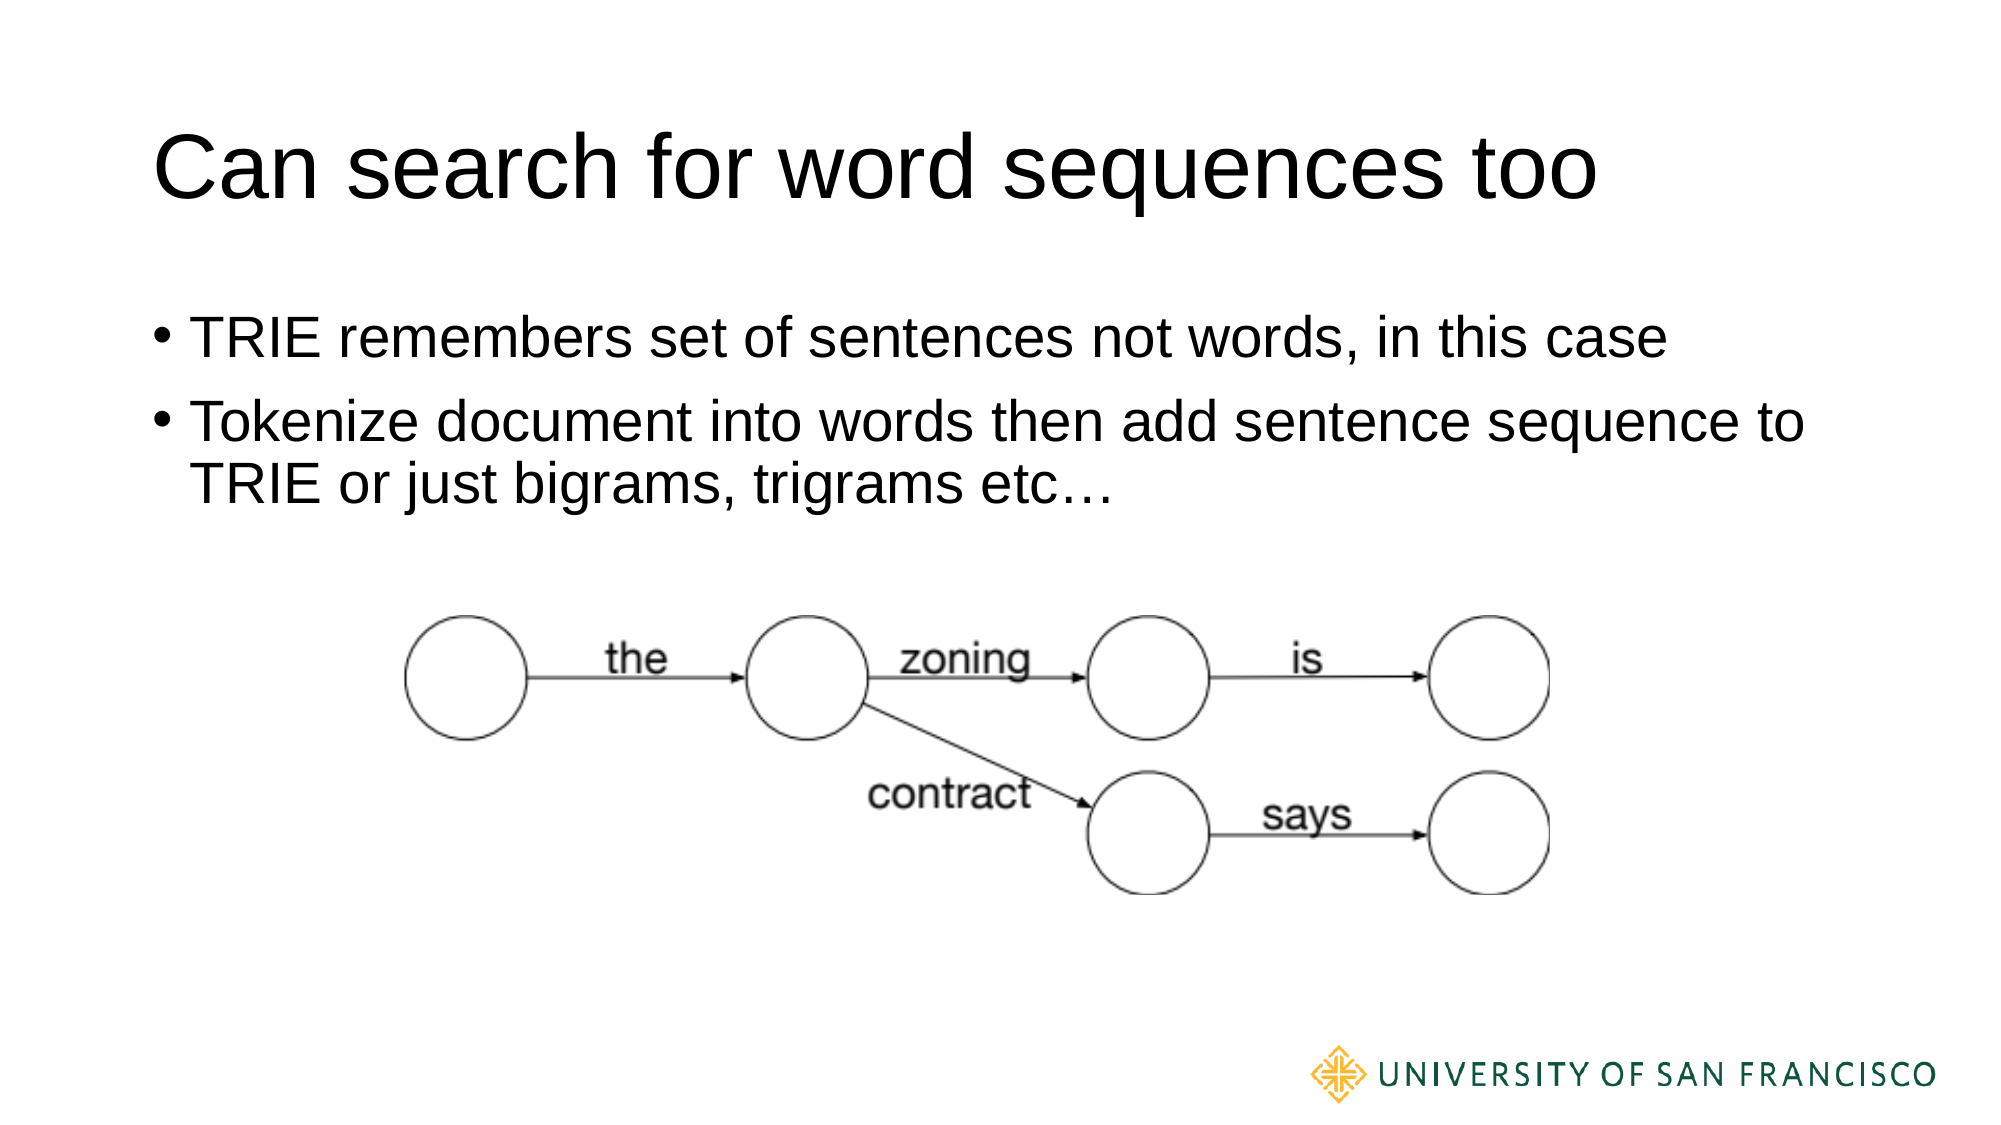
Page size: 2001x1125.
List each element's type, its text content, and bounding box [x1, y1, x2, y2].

list TRIE remembers set of sentences not words, in this case Tokenize document into words then add sentence sequence to TRIE or just bigrams, trigrams etc… [137, 299, 1863, 1014]
title Can search for word sequences too [137, 59, 1863, 278]
picture [403, 615, 1550, 895]
